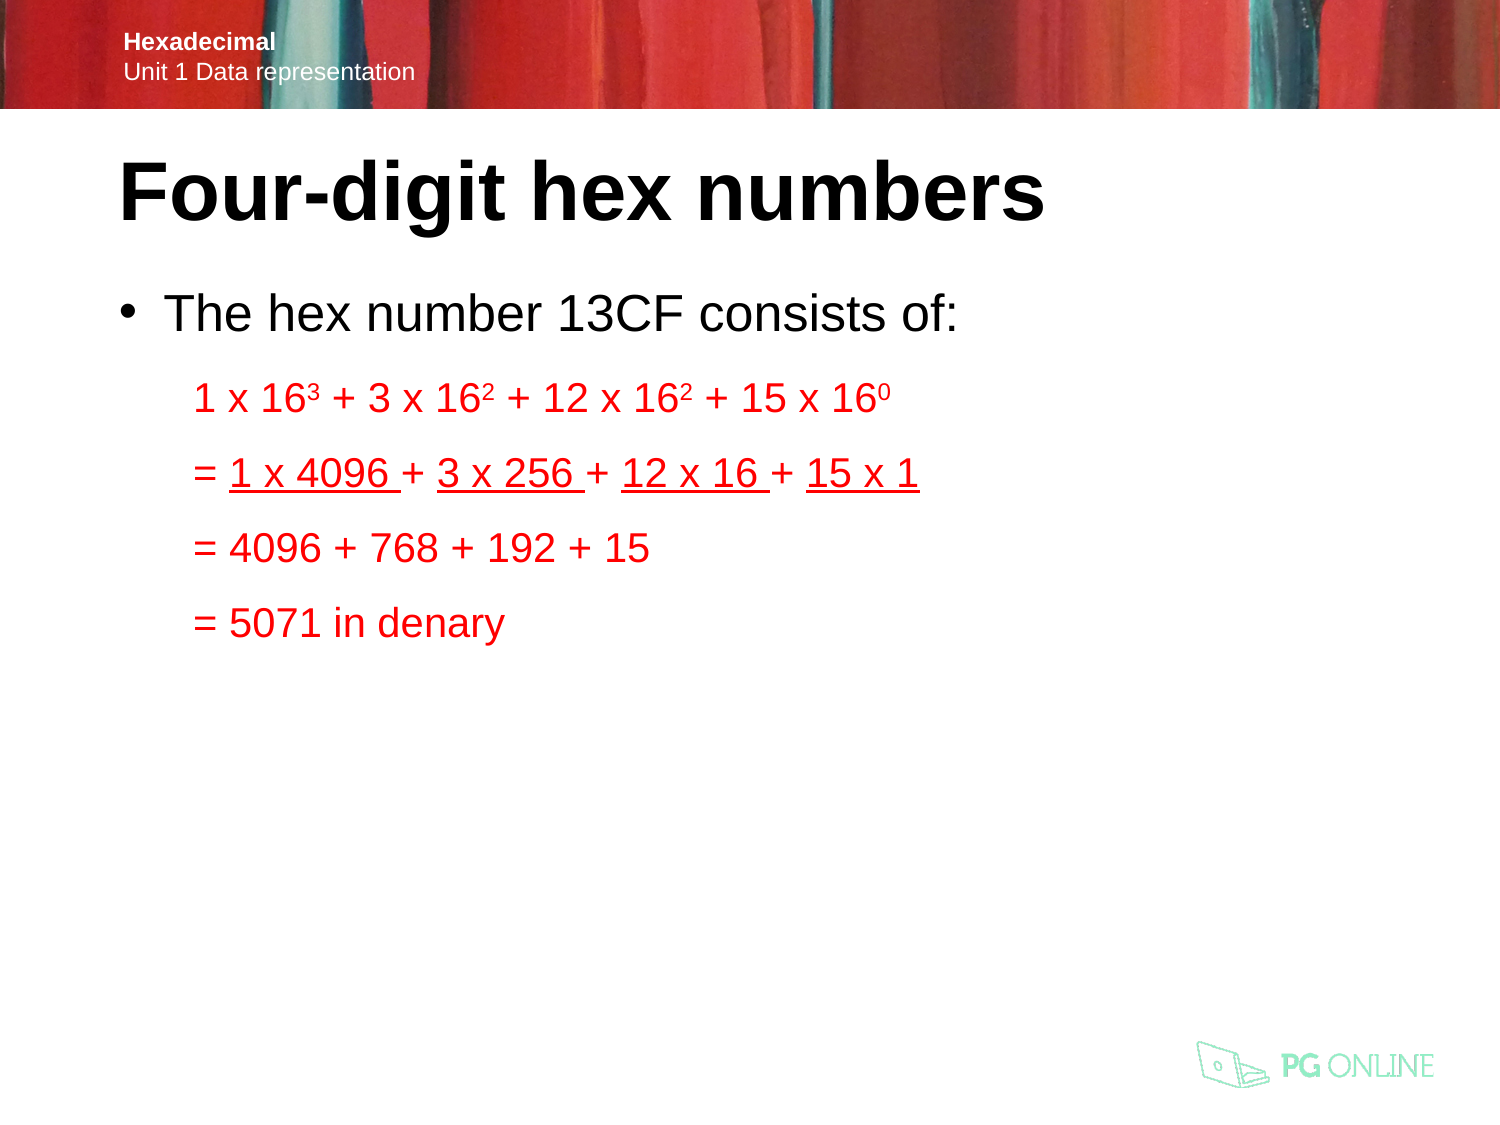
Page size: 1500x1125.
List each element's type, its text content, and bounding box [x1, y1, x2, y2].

list Four-digit hex numbers [118, 148, 1401, 259]
picture [0, 0, 1500, 109]
list The hex number 13CF consists of: 1 x 163 + 3 x 162 + 12 x 162 + 15 x 160 = 1 x 4096 + 3 x 256 + 12 x 16 + 15 x 1 = 4096 + 768 + 192 + 15 = 5071 in denary [118, 279, 1398, 1080]
